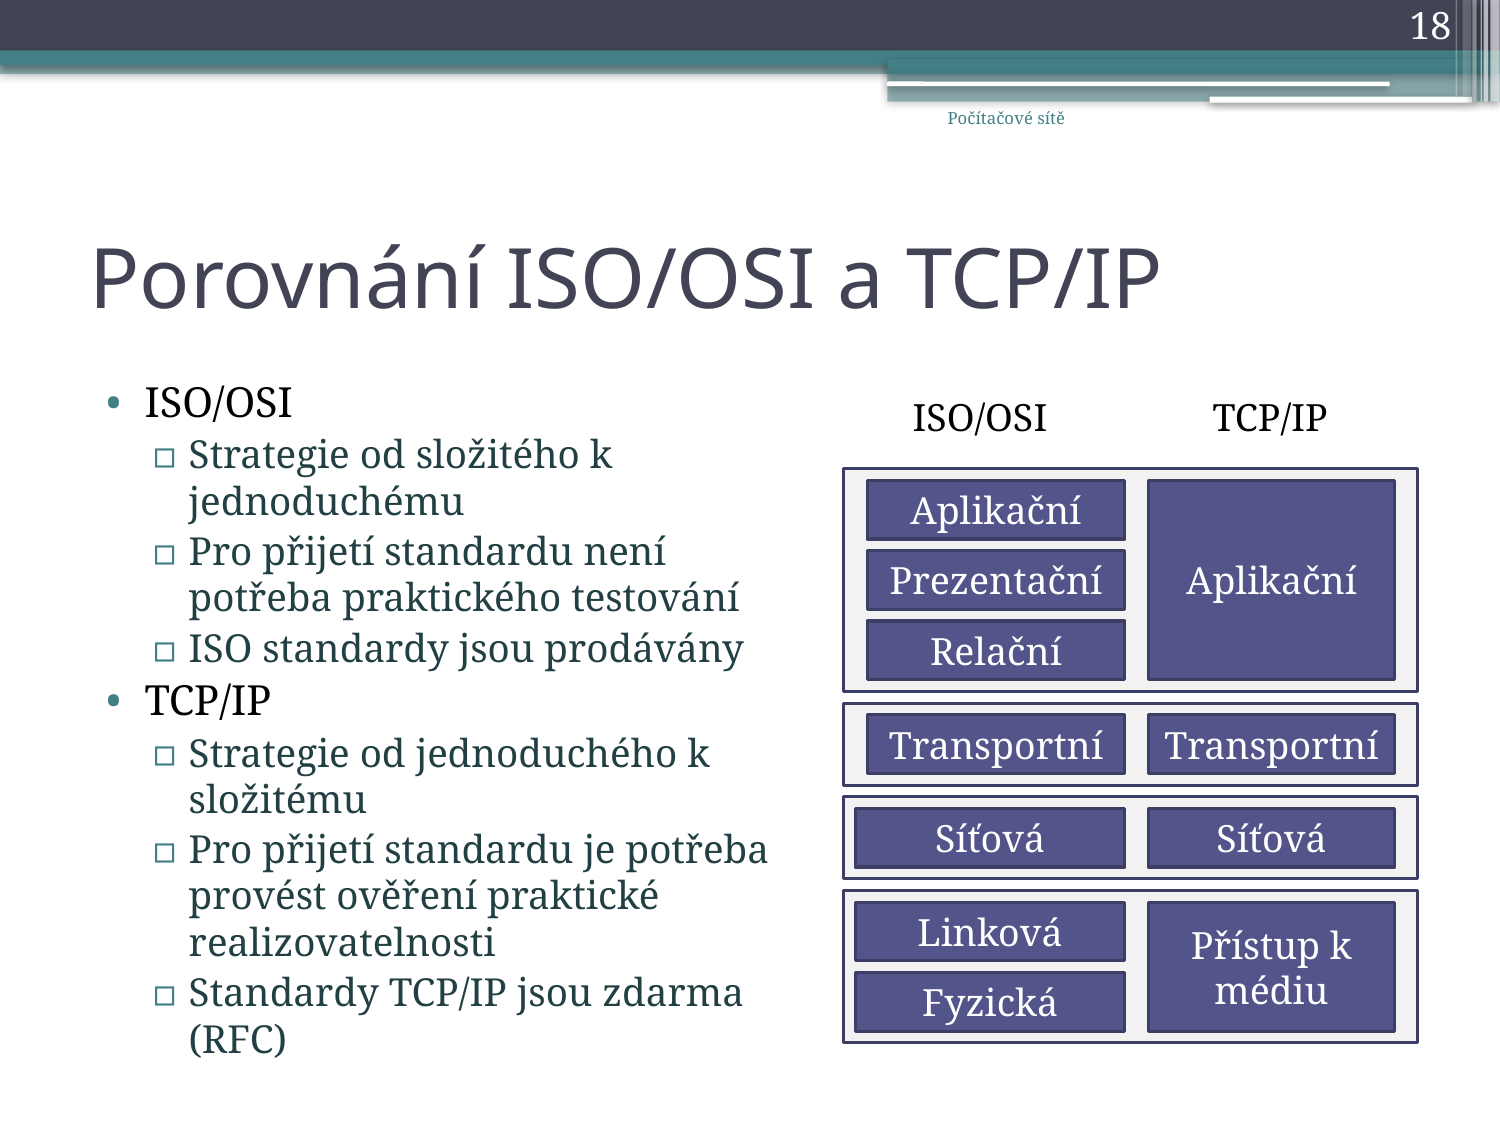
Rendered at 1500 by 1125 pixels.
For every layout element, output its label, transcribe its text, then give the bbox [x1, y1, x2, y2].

text_box [842, 467, 1419, 693]
text_box Prezentační [866, 549, 1126, 611]
text_box ISO/OSI TCP/IP [897, 386, 1343, 447]
footer Počítačové sítě [862, 100, 1080, 176]
text_box Aplikační [866, 479, 1126, 541]
text_box Relační [866, 619, 1126, 681]
text_box Síťová [854, 807, 1126, 869]
text_box [842, 795, 1419, 880]
text_box Aplikační [1147, 479, 1396, 681]
list ISO/OSI Strategie od složitého k jednoduchému Pro přijetí standardu není potřeba praktického testování ISO standardy jsou prodávány TCP/IP Strategie od jednoduchého k složitému Pro přijetí standardu je potřeba provést ověření praktické realizovatelnosti Standardy TCP/IP jsou zdarma (RFC) [75, 368, 786, 1079]
slide_number 18 [1341, 0, 1466, 61]
text_box [842, 702, 1419, 787]
text_box Síťová [1147, 807, 1396, 869]
text_box Transportní [866, 713, 1126, 775]
title Porovnání ISO/OSI a TCP/IP [75, 187, 1425, 363]
text_box Fyzická [854, 971, 1126, 1033]
text_box Přístup k médiu [1147, 901, 1396, 1033]
text_box Linková [854, 901, 1126, 962]
text_box [842, 889, 1419, 1044]
text_box Transportní [1147, 713, 1396, 775]
